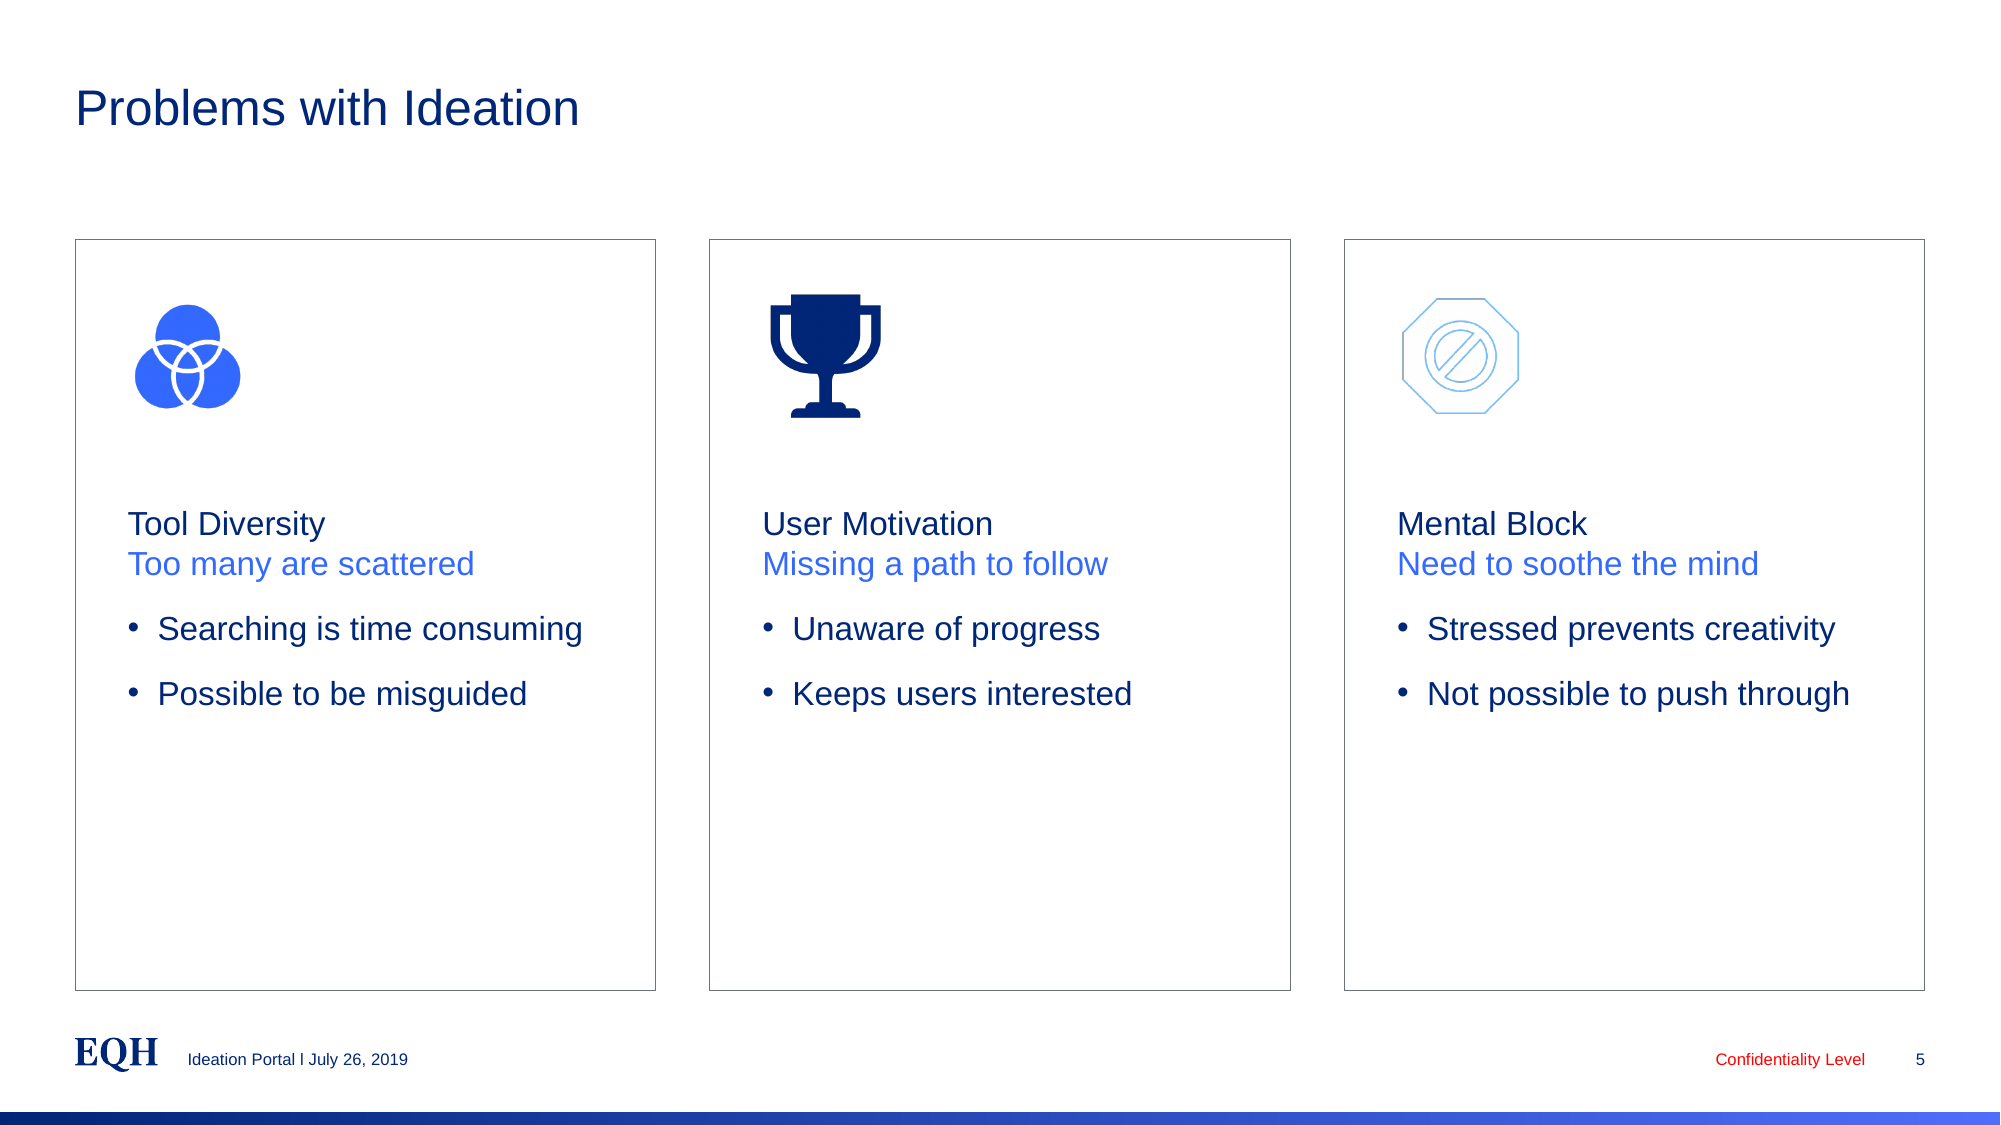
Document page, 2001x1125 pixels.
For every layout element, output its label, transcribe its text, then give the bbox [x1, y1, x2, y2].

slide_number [187, 1034, 974, 1069]
picture [1384, 280, 1536, 432]
title Problems with Ideation [75, 75, 1449, 196]
picture [749, 280, 902, 432]
slide_number 5 [1865, 1034, 1925, 1069]
list Mental Block Need to soothe the mind Stressed prevents creativity Not possible to push through [1344, 239, 1925, 991]
picture [111, 280, 263, 432]
list User Motivation Missing a path to follow Unaware of progress Keeps users interested [709, 239, 1291, 991]
footer Confidentiality Level [1502, 1034, 1865, 1069]
list Tool Diversity Too many are scattered Searching is time consuming Possible to be misguided [75, 239, 656, 991]
